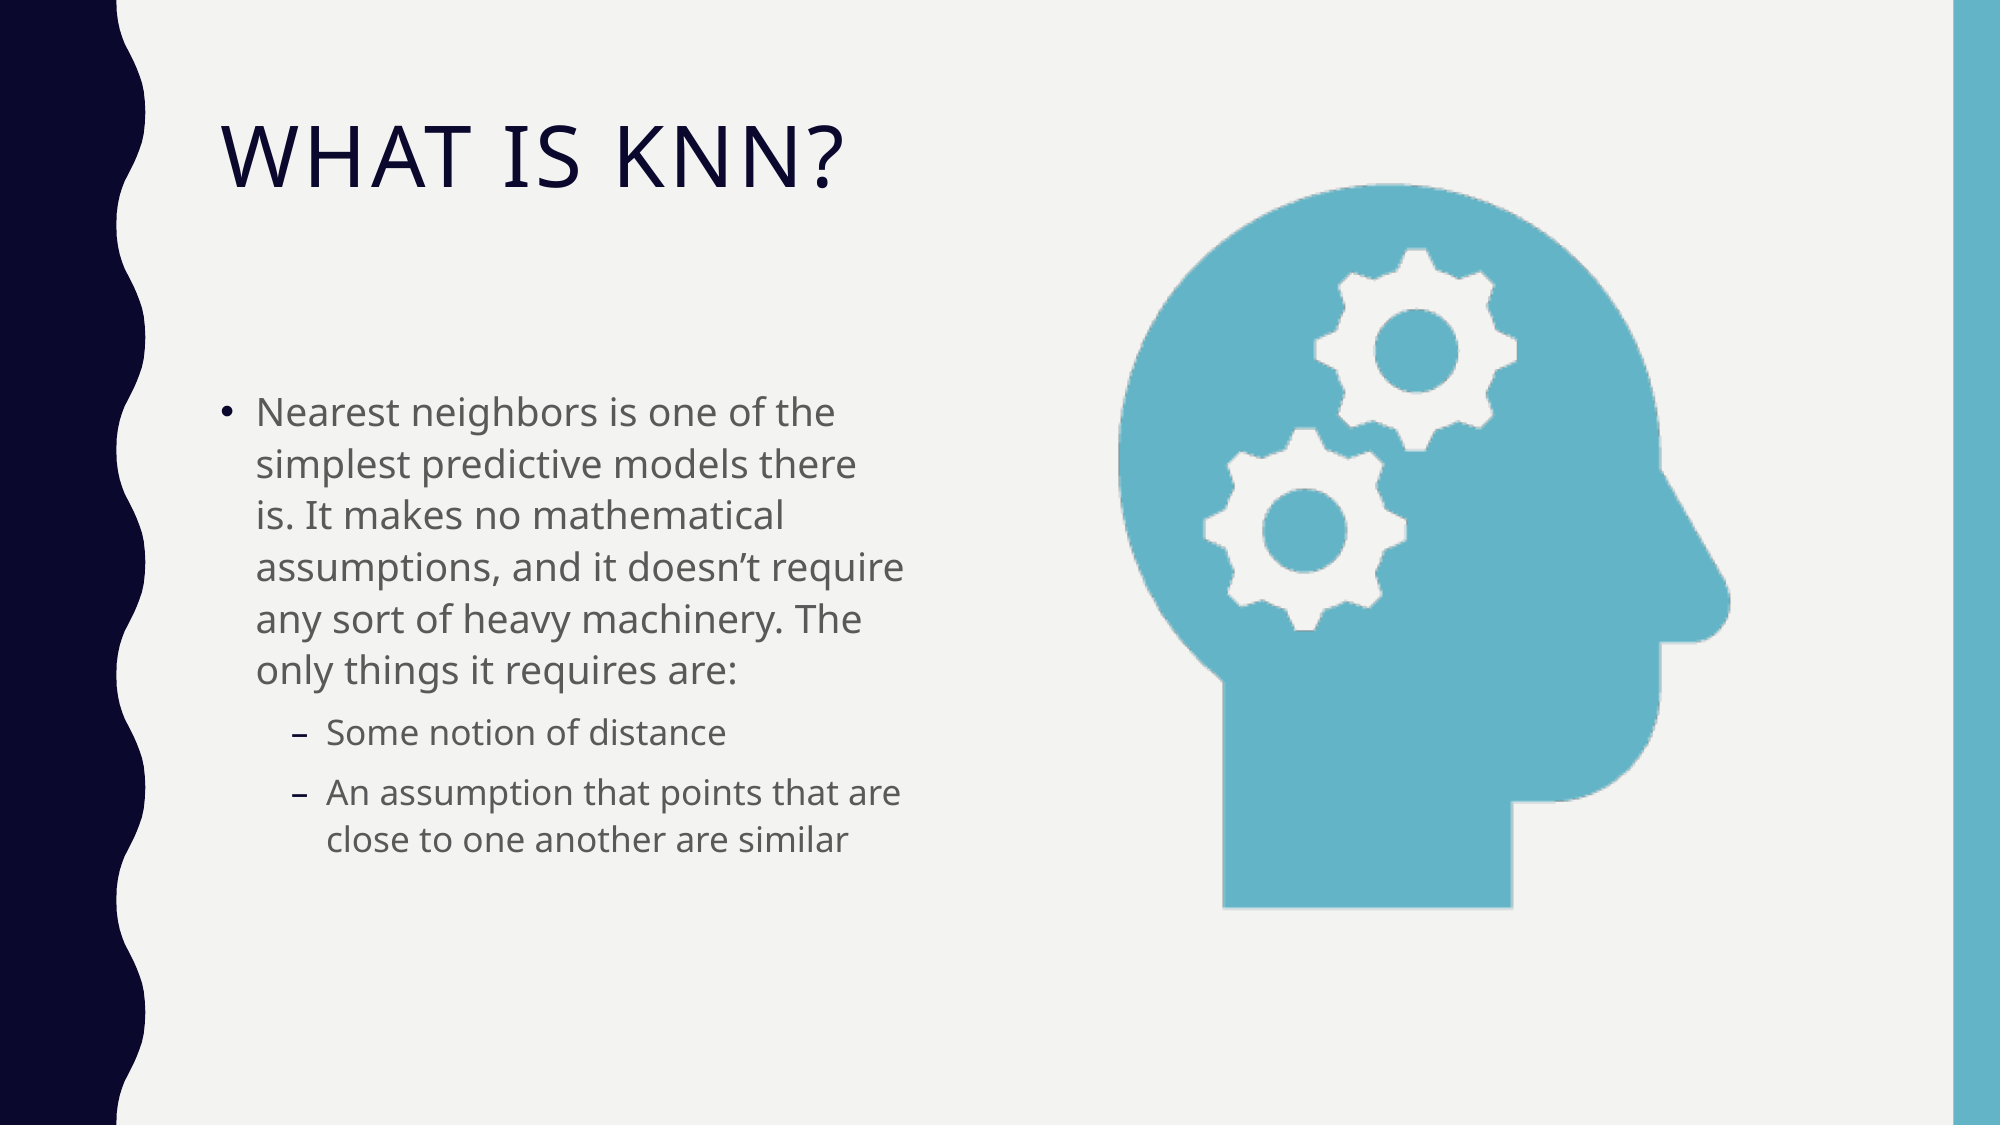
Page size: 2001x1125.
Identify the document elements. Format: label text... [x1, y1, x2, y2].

picture [1000, 139, 1850, 990]
title What is knn? [205, 105, 921, 323]
list Nearest neighbors is one of the simplest predictive models there is. It makes no mathematical assumptions, and it doesn’t require any sort of heavy machinery. The only things it requires are: Some notion of distance An assumption that points that are close to one another are similar [205, 375, 922, 965]
